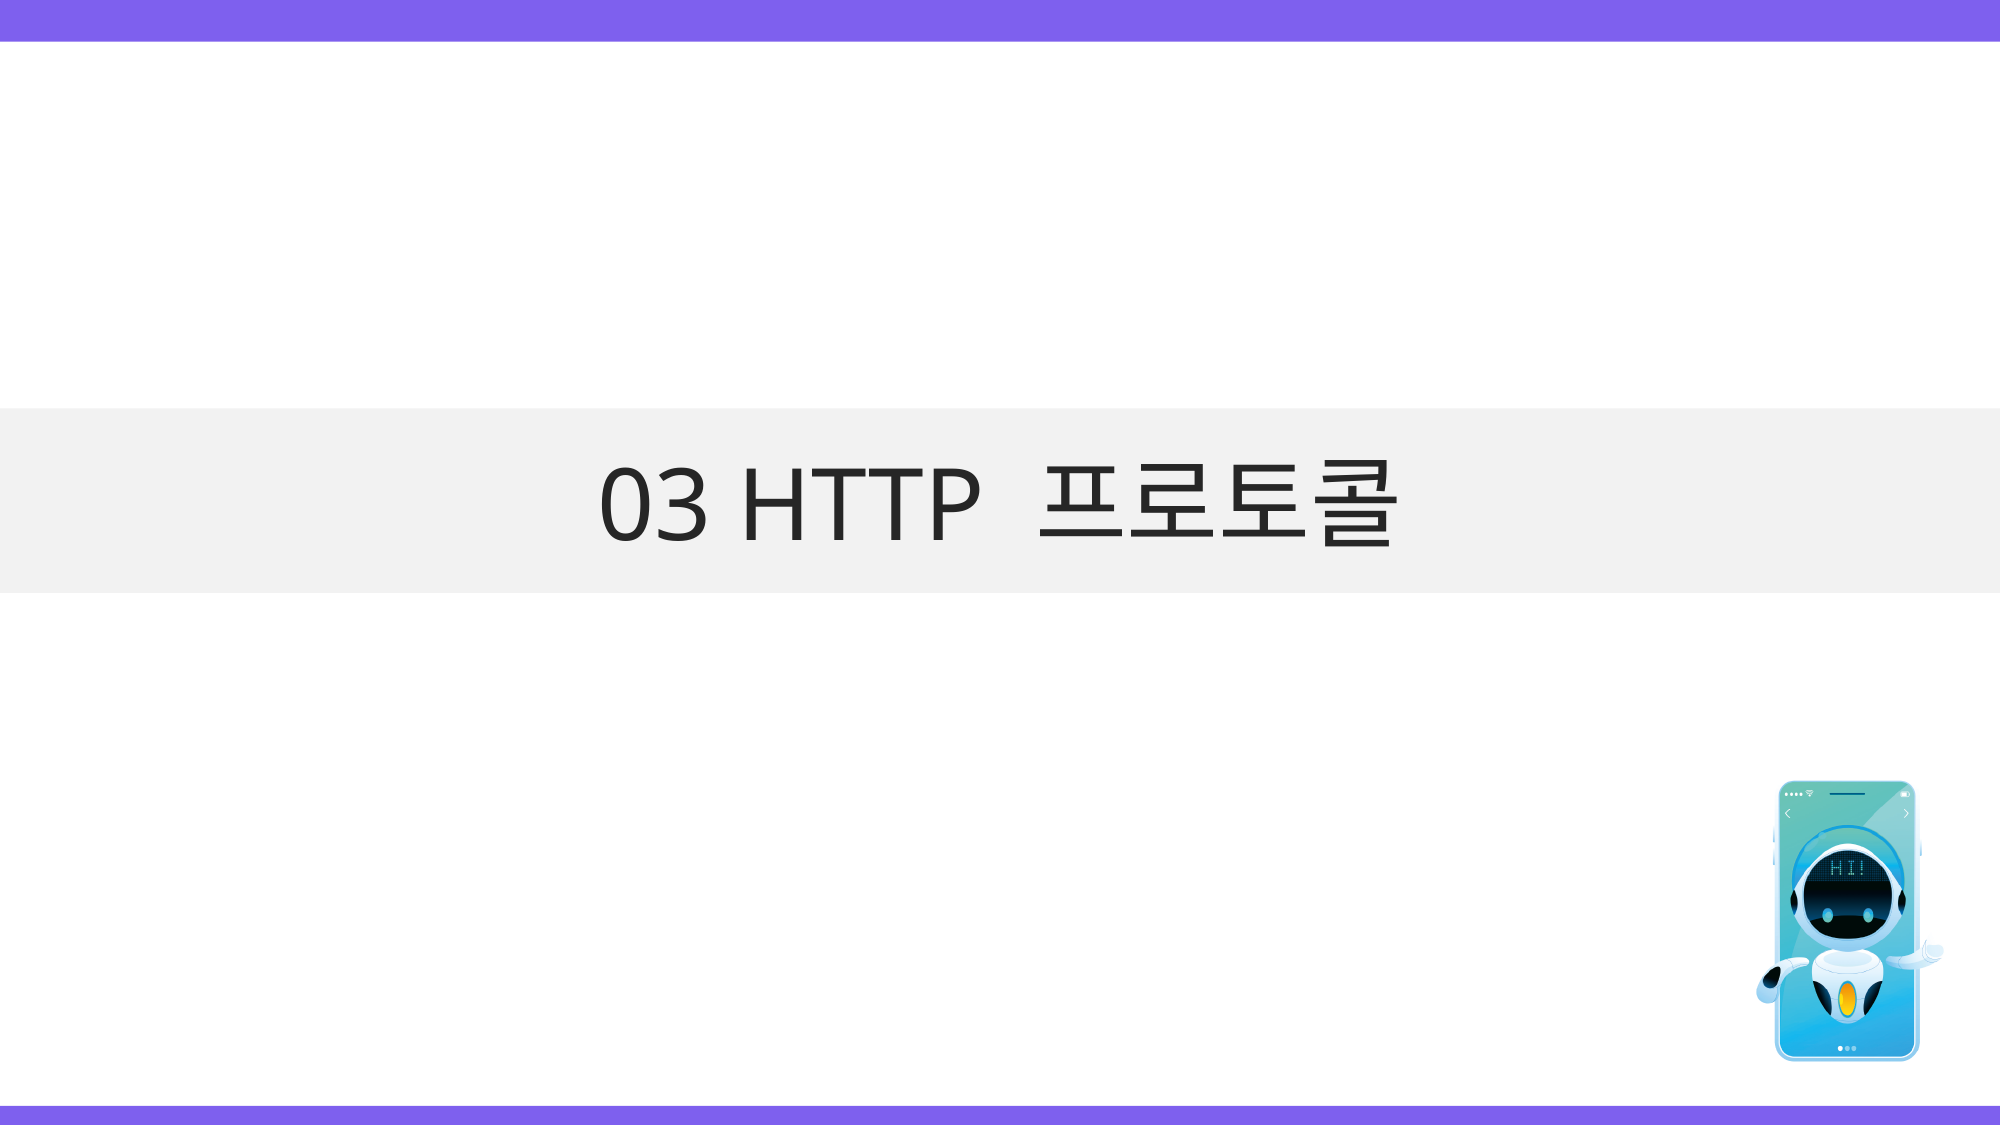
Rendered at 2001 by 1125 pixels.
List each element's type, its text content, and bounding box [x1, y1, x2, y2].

title 03 HTTP 프로토콜 [0, 408, 2000, 594]
picture [1735, 775, 1954, 1069]
